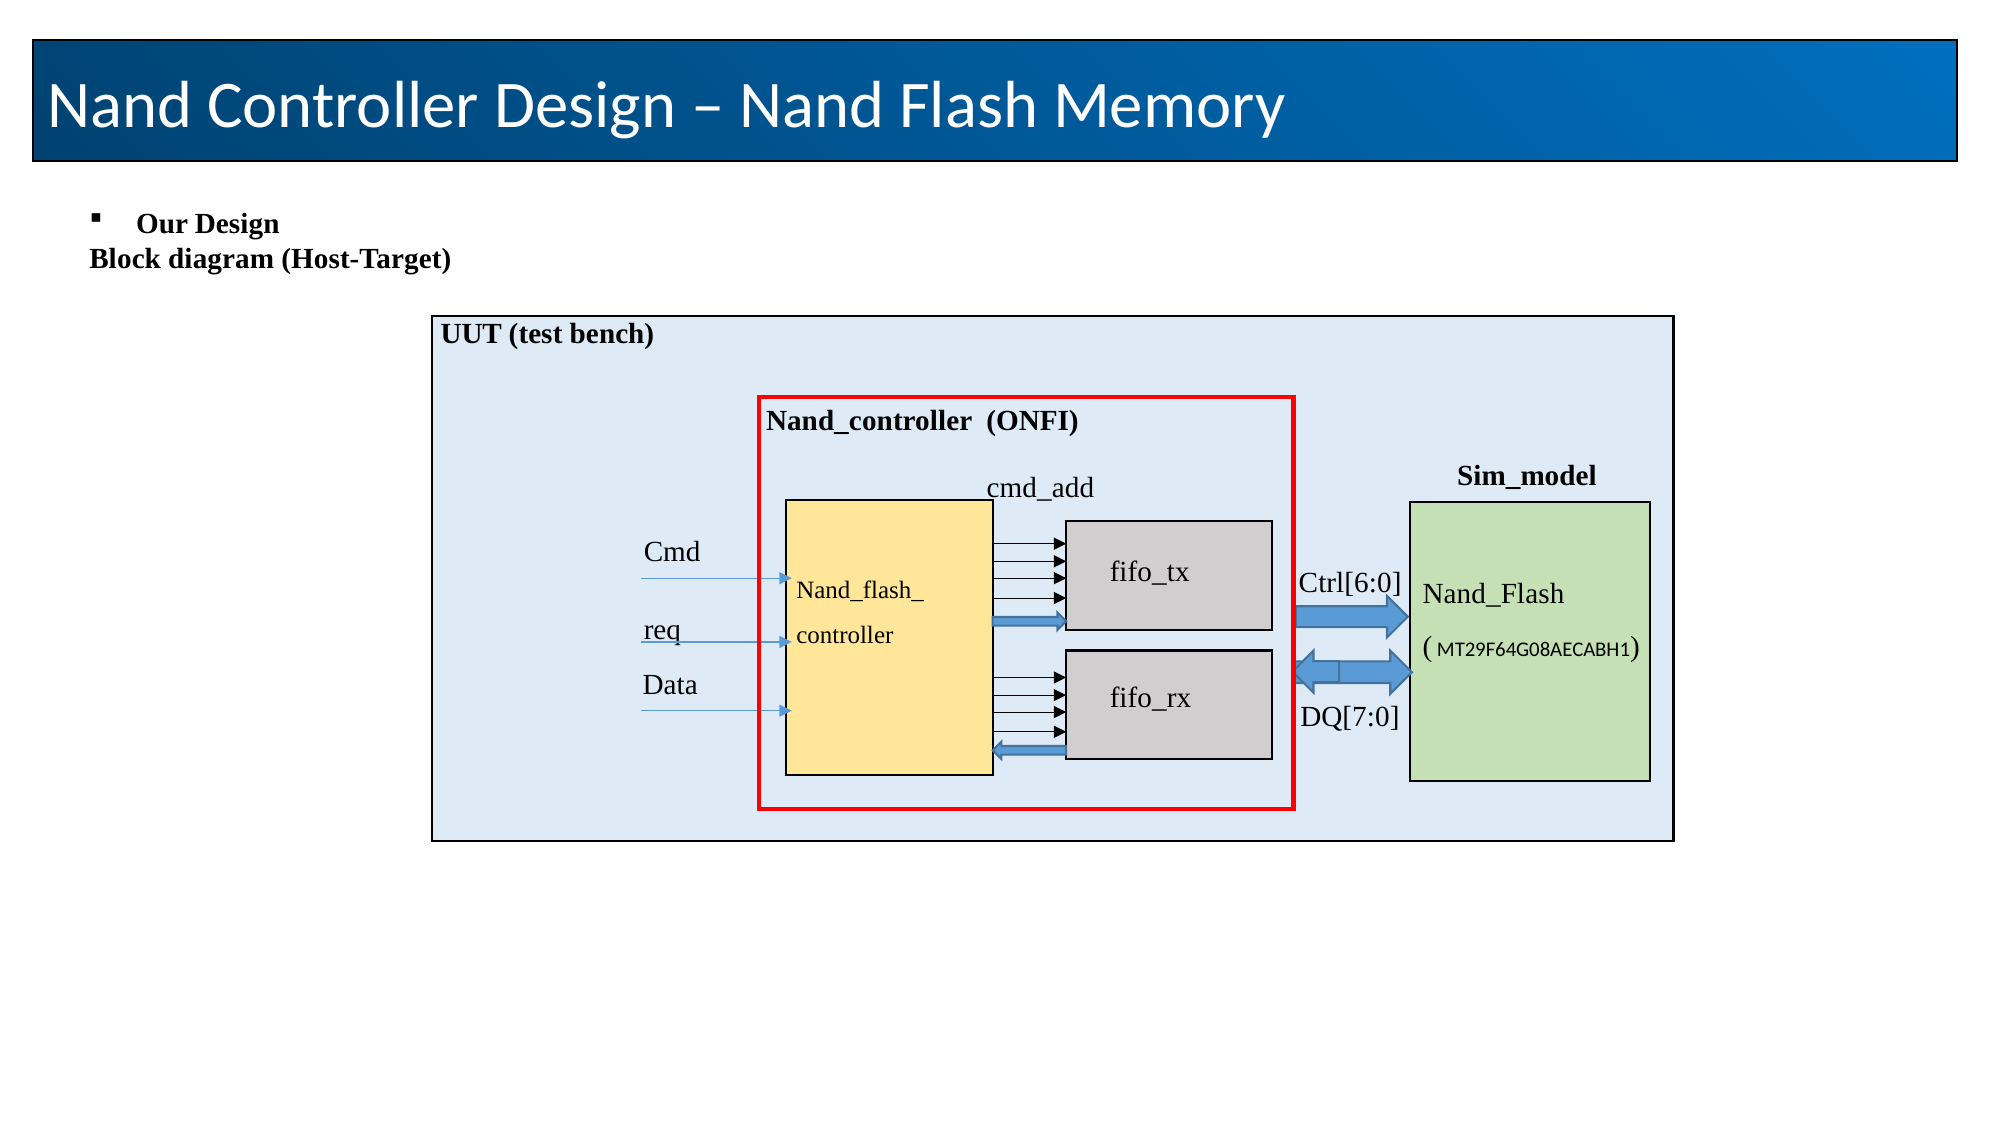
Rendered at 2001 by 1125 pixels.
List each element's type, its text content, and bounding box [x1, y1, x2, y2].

text_box Ctrl[6:0] [1295, 538, 1444, 606]
text_box UUT (test bench) [425, 306, 721, 357]
text_box [1065, 649, 1273, 760]
text_box [1409, 501, 1651, 549]
text_box [1295, 648, 1341, 696]
text_box Cmd [629, 524, 758, 575]
text_box req [629, 603, 758, 653]
text_box Our Design Block diagram (Host-Target) [74, 197, 557, 282]
text_box [991, 739, 1068, 762]
text_box [758, 396, 1295, 810]
text_box Sim_model [1442, 449, 1618, 499]
text_box [431, 315, 1675, 842]
text_box [1409, 670, 1651, 782]
text_box Nand Controller Design – Nand Flash Memory [32, 39, 1958, 162]
text_box Data [627, 657, 756, 708]
text_box DQ[7:0] [1295, 672, 1446, 740]
text_box fifo_rx [1095, 670, 1255, 721]
text_box [991, 610, 1068, 633]
text_box Nand_controller (ONFI) [751, 393, 1161, 444]
text_box [1295, 606, 1410, 640]
text_box [1315, 648, 1414, 697]
text_box [1295, 677, 1303, 685]
text_box Nand_Flash ( MT29F64G08AECABH1) [1407, 549, 1674, 670]
